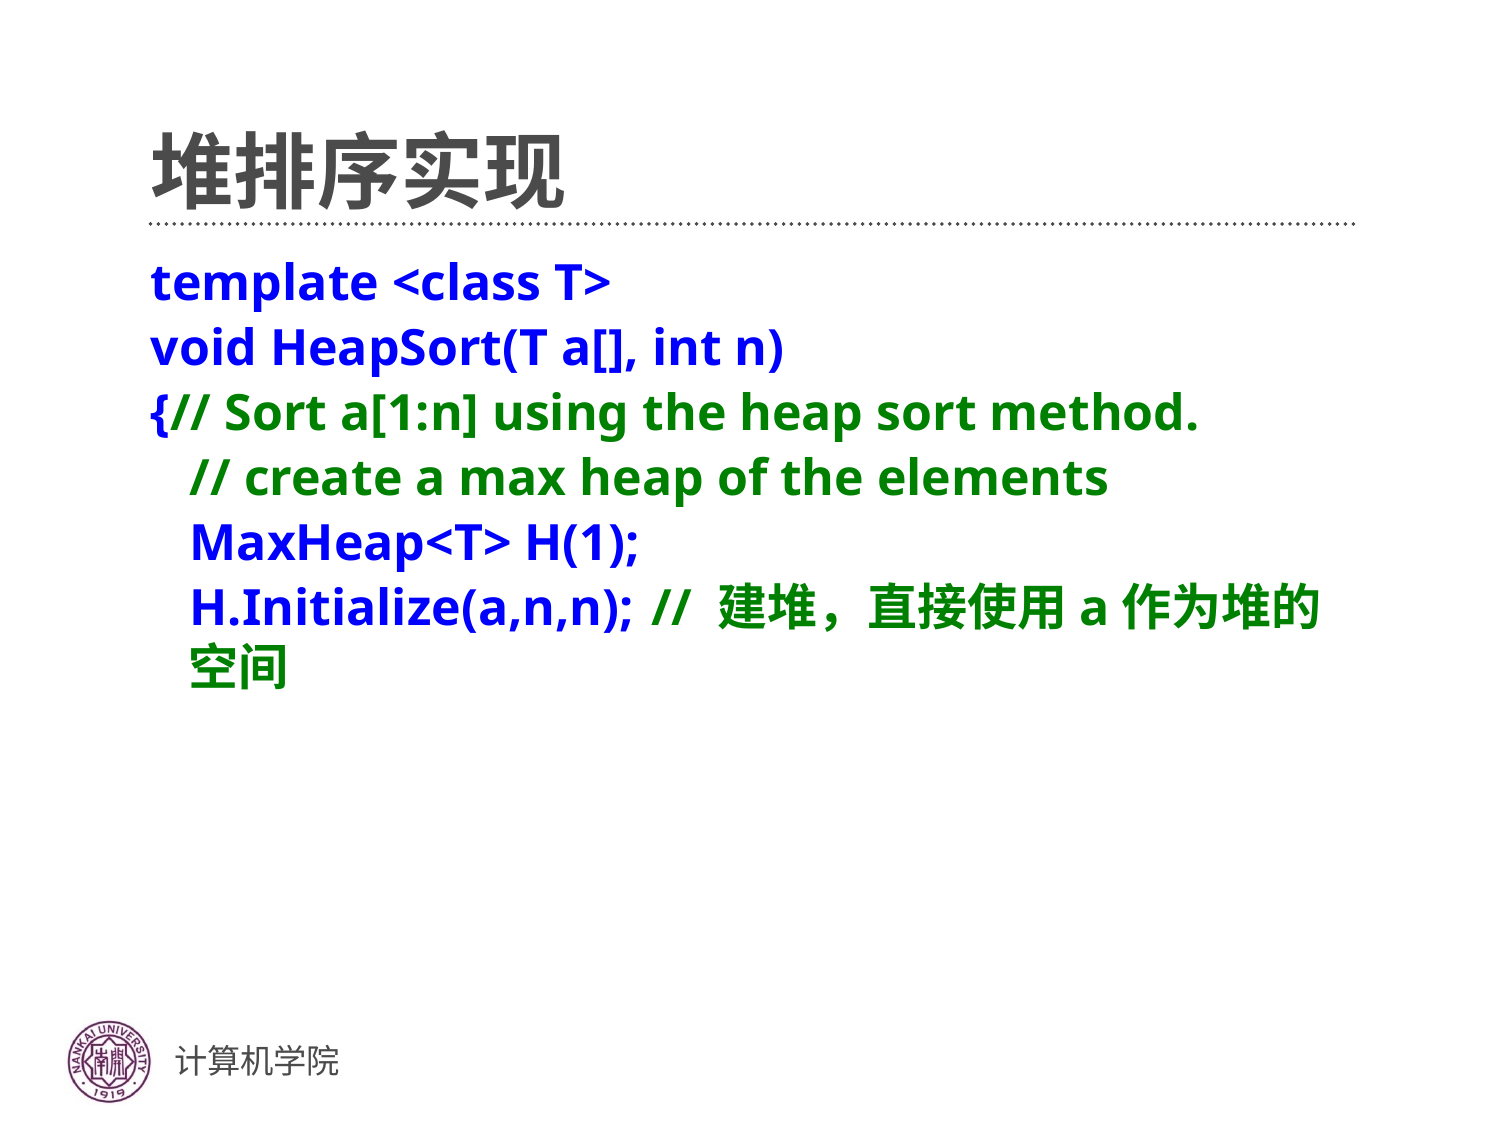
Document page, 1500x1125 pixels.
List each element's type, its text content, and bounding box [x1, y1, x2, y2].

list template <class T> void HeapSort(T a[], int n) {// Sort a[1:n] using the heap sort method. // create a max heap of the elements MaxHeap<T> H(1); H.Initialize(a,n,n); // 建堆，直接使用a作为堆的空间 [150, 250, 1360, 1000]
picture [64, 1017, 154, 1106]
title 堆排序实现 [150, 83, 1360, 221]
